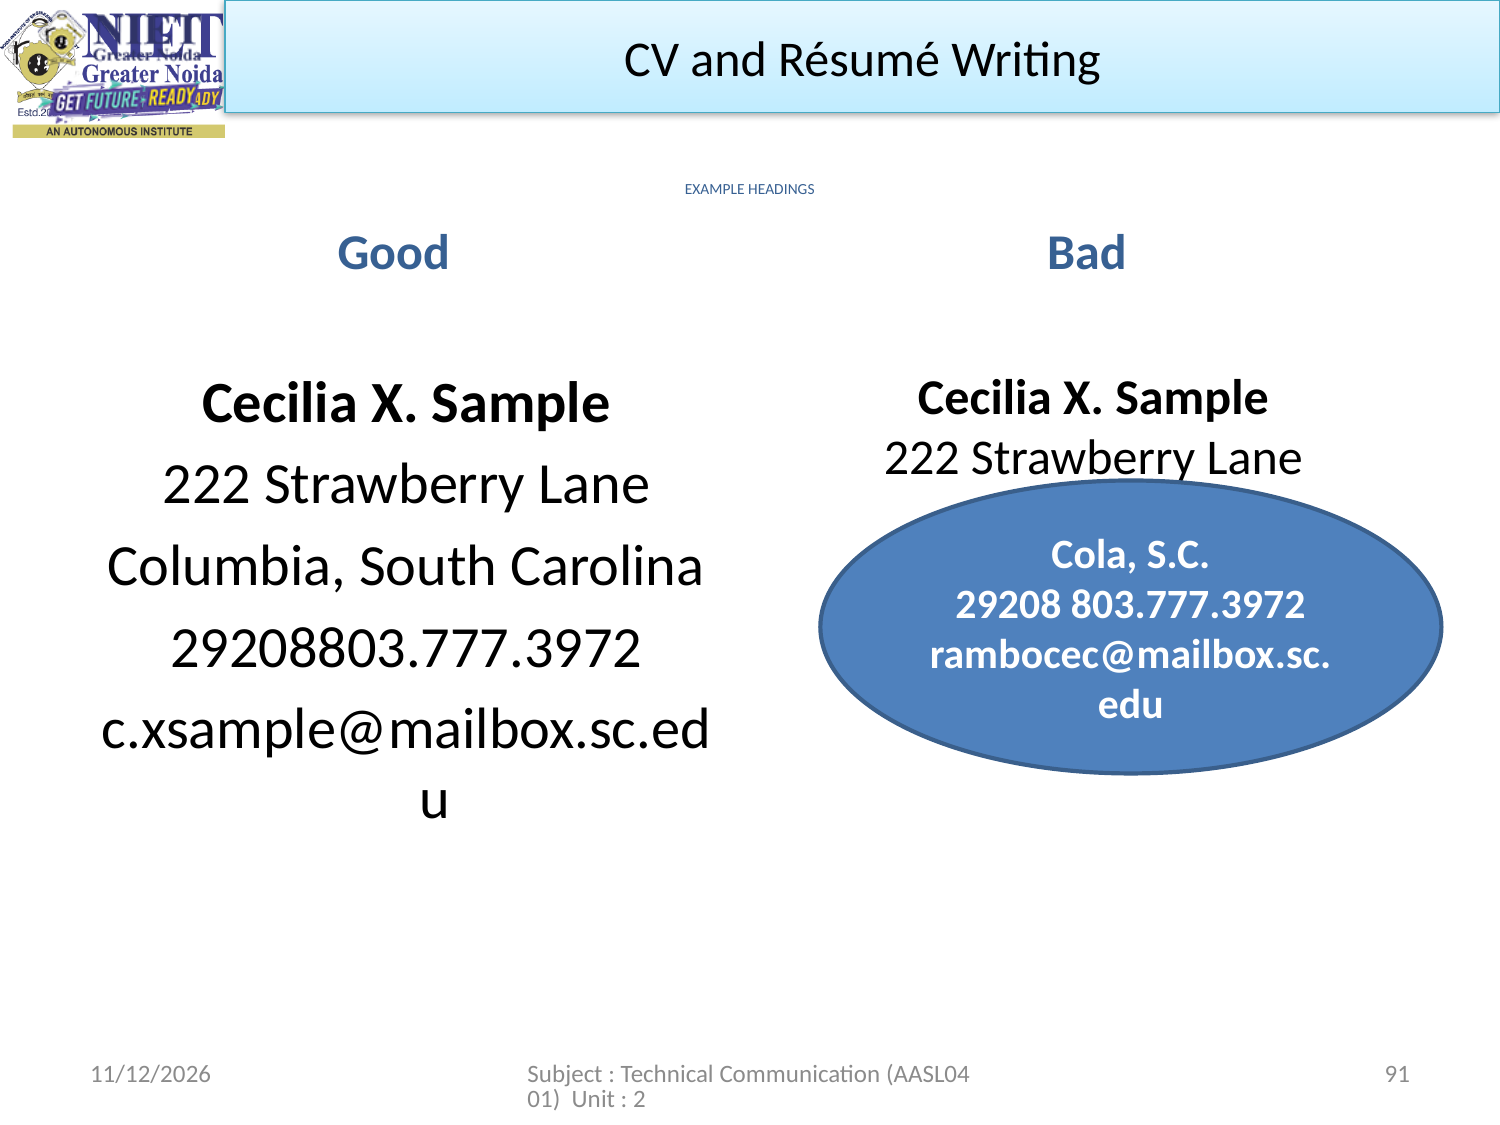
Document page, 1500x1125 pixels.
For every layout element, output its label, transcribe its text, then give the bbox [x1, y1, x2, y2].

picture [0, 0, 238, 138]
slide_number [75, 1042, 425, 1103]
text_box Cola, S.C. 29208 803.777.3972 rambocec@mailbox.sc.edu [818, 478, 1444, 776]
title EXAMPLE HEADINGS [75, 152, 1425, 233]
list Cecilia X. Sample 222 Strawberry Lane Cola, S.C. 29208 803.777.3972 rambocecil@mailbox.sc.ed [761, 356, 1425, 1005]
list Cecilia X. Sample 222 Strawberry Lane Columbia, South Carolina 29208803.777.3972 c.xsample@mailbox.sc.edu [75, 356, 738, 1005]
text_box CV and Résumé Writing [238, 0, 1500, 113]
footer Subject : Technical Communication (AASL0401) Unit : 2 [512, 1042, 988, 1103]
list Good [75, 251, 738, 356]
slide_number 91 [1074, 1042, 1425, 1103]
list Bad [761, 251, 1425, 356]
